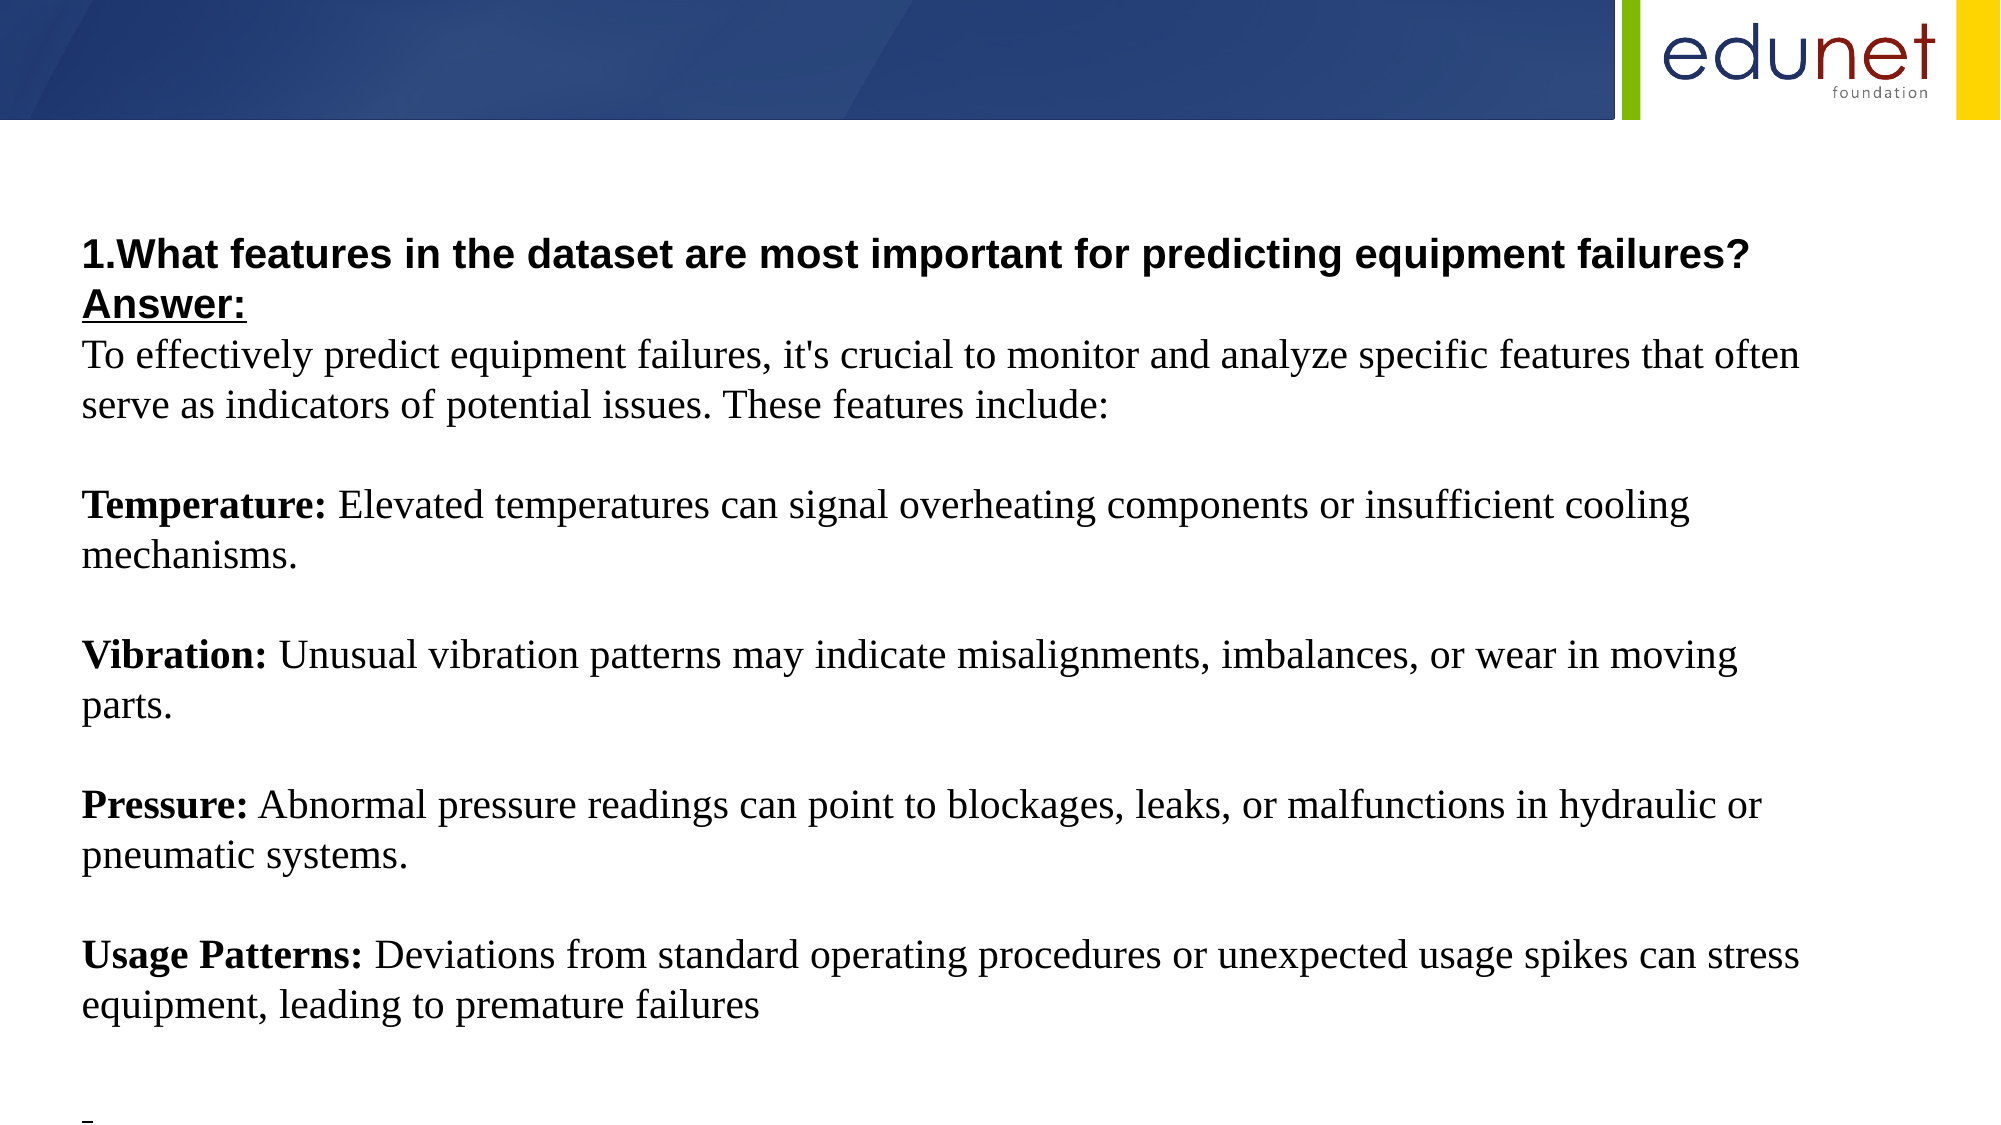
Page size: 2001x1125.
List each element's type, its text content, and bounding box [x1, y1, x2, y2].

text_box 1.What features in the dataset are most important for predicting equipment failures? Answer: To effectively predict equipment failures, it's crucial to monitor and analyze specific features that often serve as indicators of potential issues. These features include: Temperature: Elevated temperatures can signal overheating components or insufficient cooling mechanisms.​ Vibration: Unusual vibration patterns may indicate misalignments, imbalances, or wear in moving parts.​ Pressure: Abnormal pressure readings can point to blockages, leaks, or malfunctions in hydraulic or pneumatic systems.​ Usage Patterns: Deviations from standard operating procedures or unexpected usage spikes can stress equipment, leading to premature failures [66, 219, 1847, 1125]
picture [1652, 12, 1948, 108]
